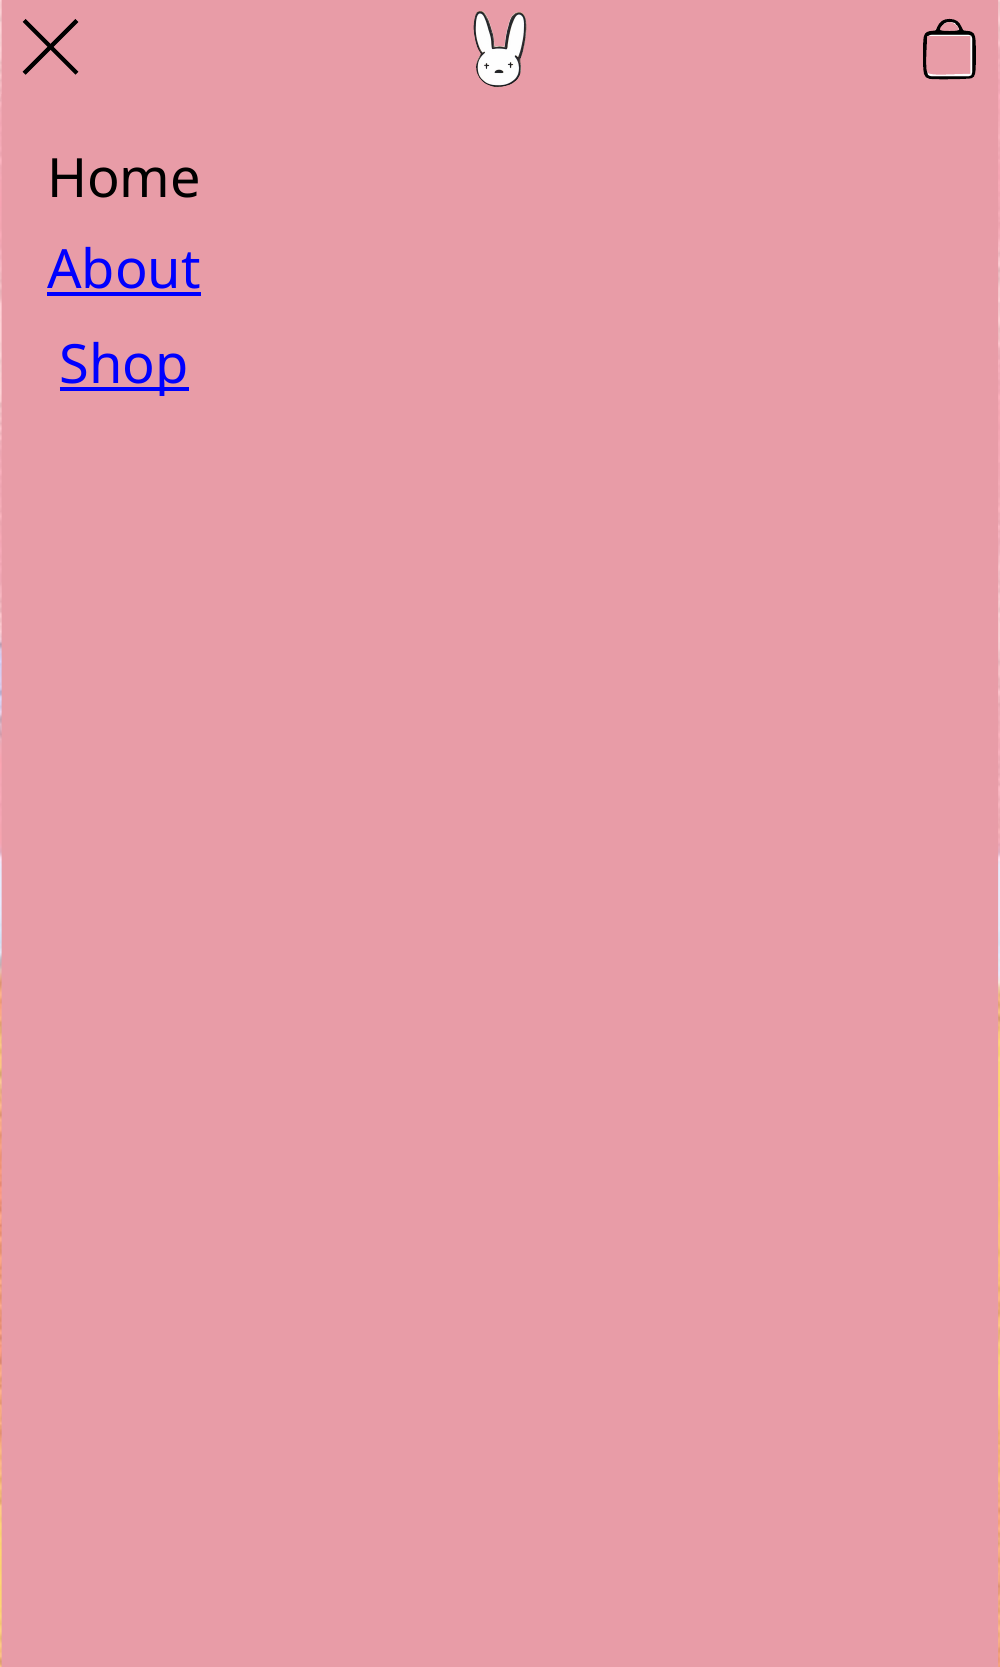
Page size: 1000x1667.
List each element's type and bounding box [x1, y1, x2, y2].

text_box [23, 20, 78, 74]
picture [0, 0, 1000, 1667]
